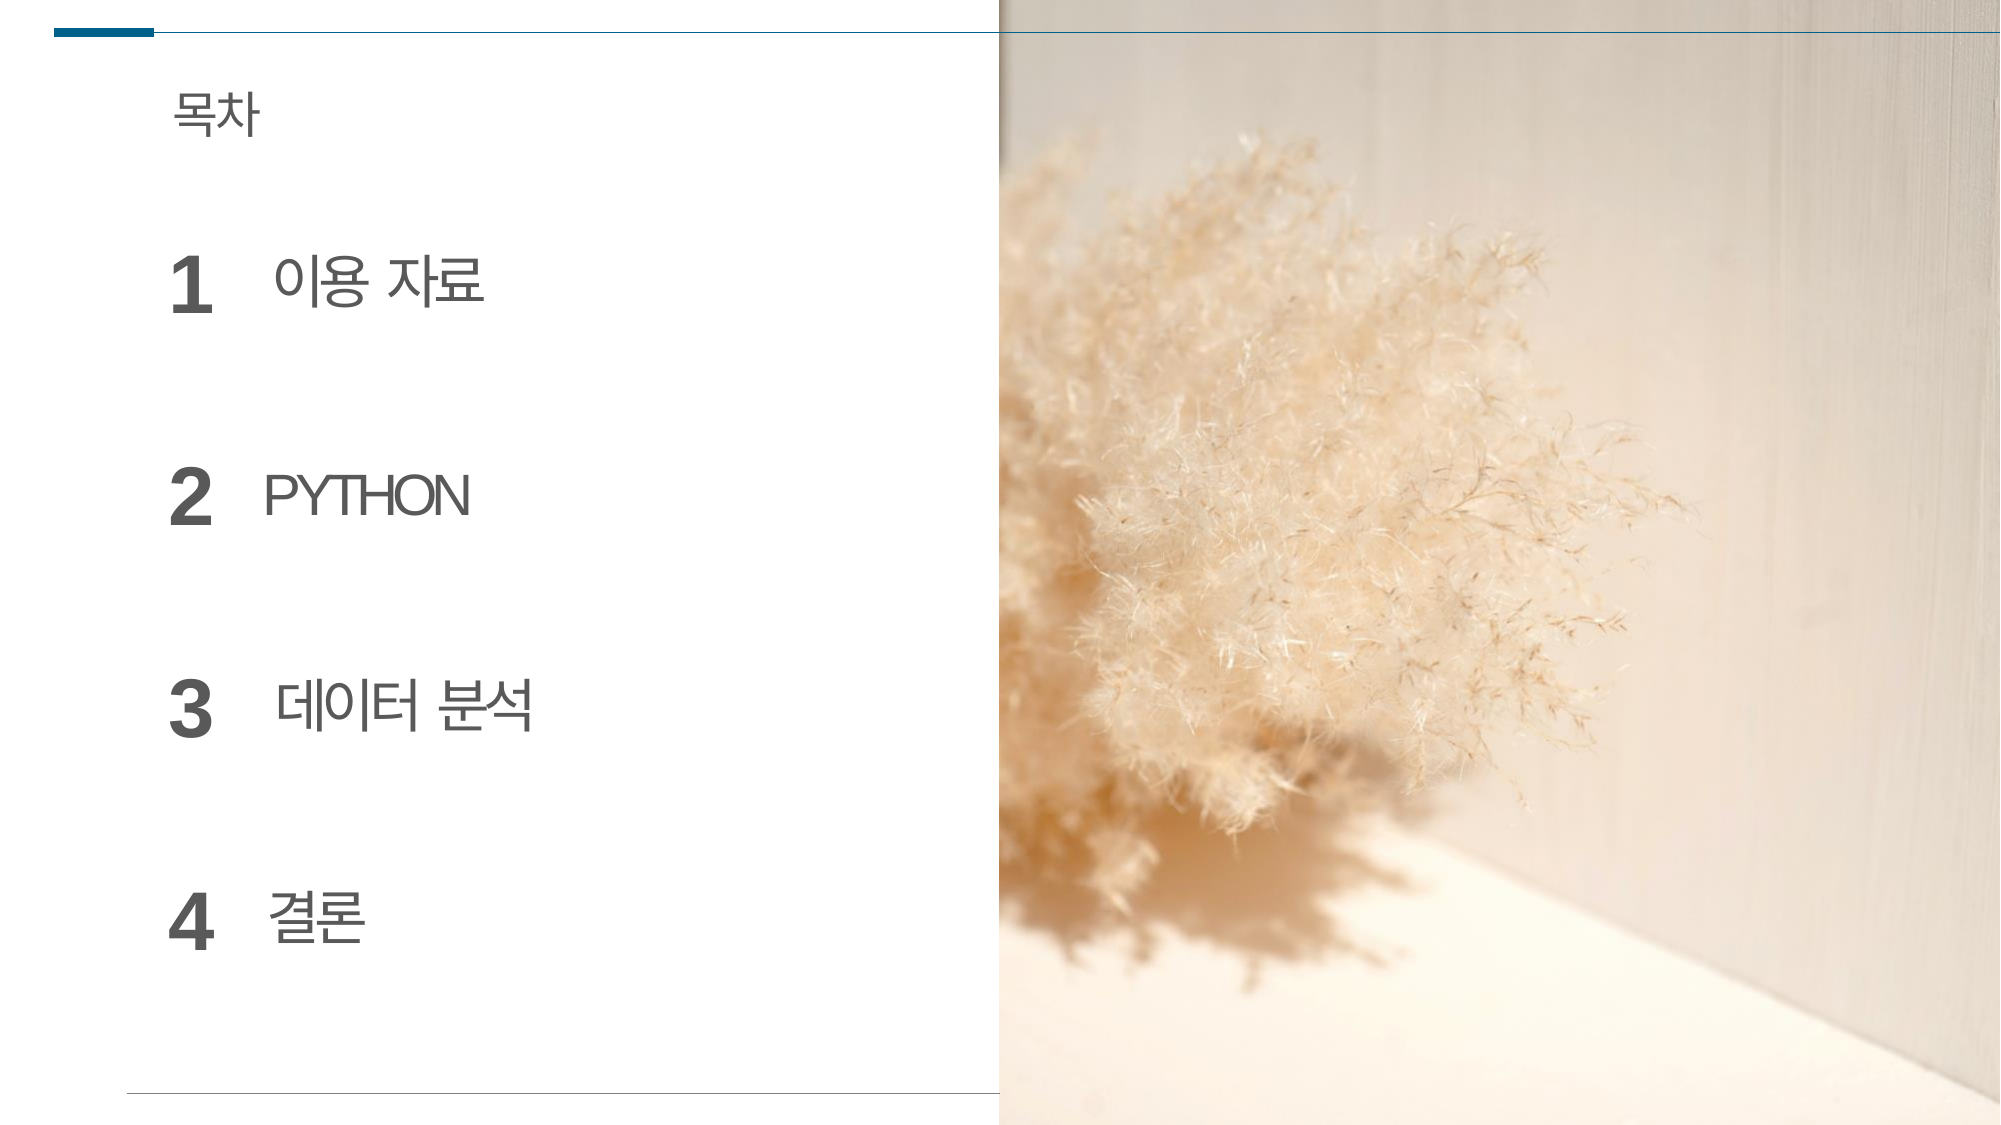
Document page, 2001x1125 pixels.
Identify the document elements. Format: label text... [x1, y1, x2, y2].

text_box 목차 [157, 75, 276, 151]
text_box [154, 222, 511, 339]
picture [999, 0, 2000, 31]
picture [999, 34, 2000, 1125]
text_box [154, 646, 563, 764]
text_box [154, 859, 385, 976]
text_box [154, 434, 488, 551]
